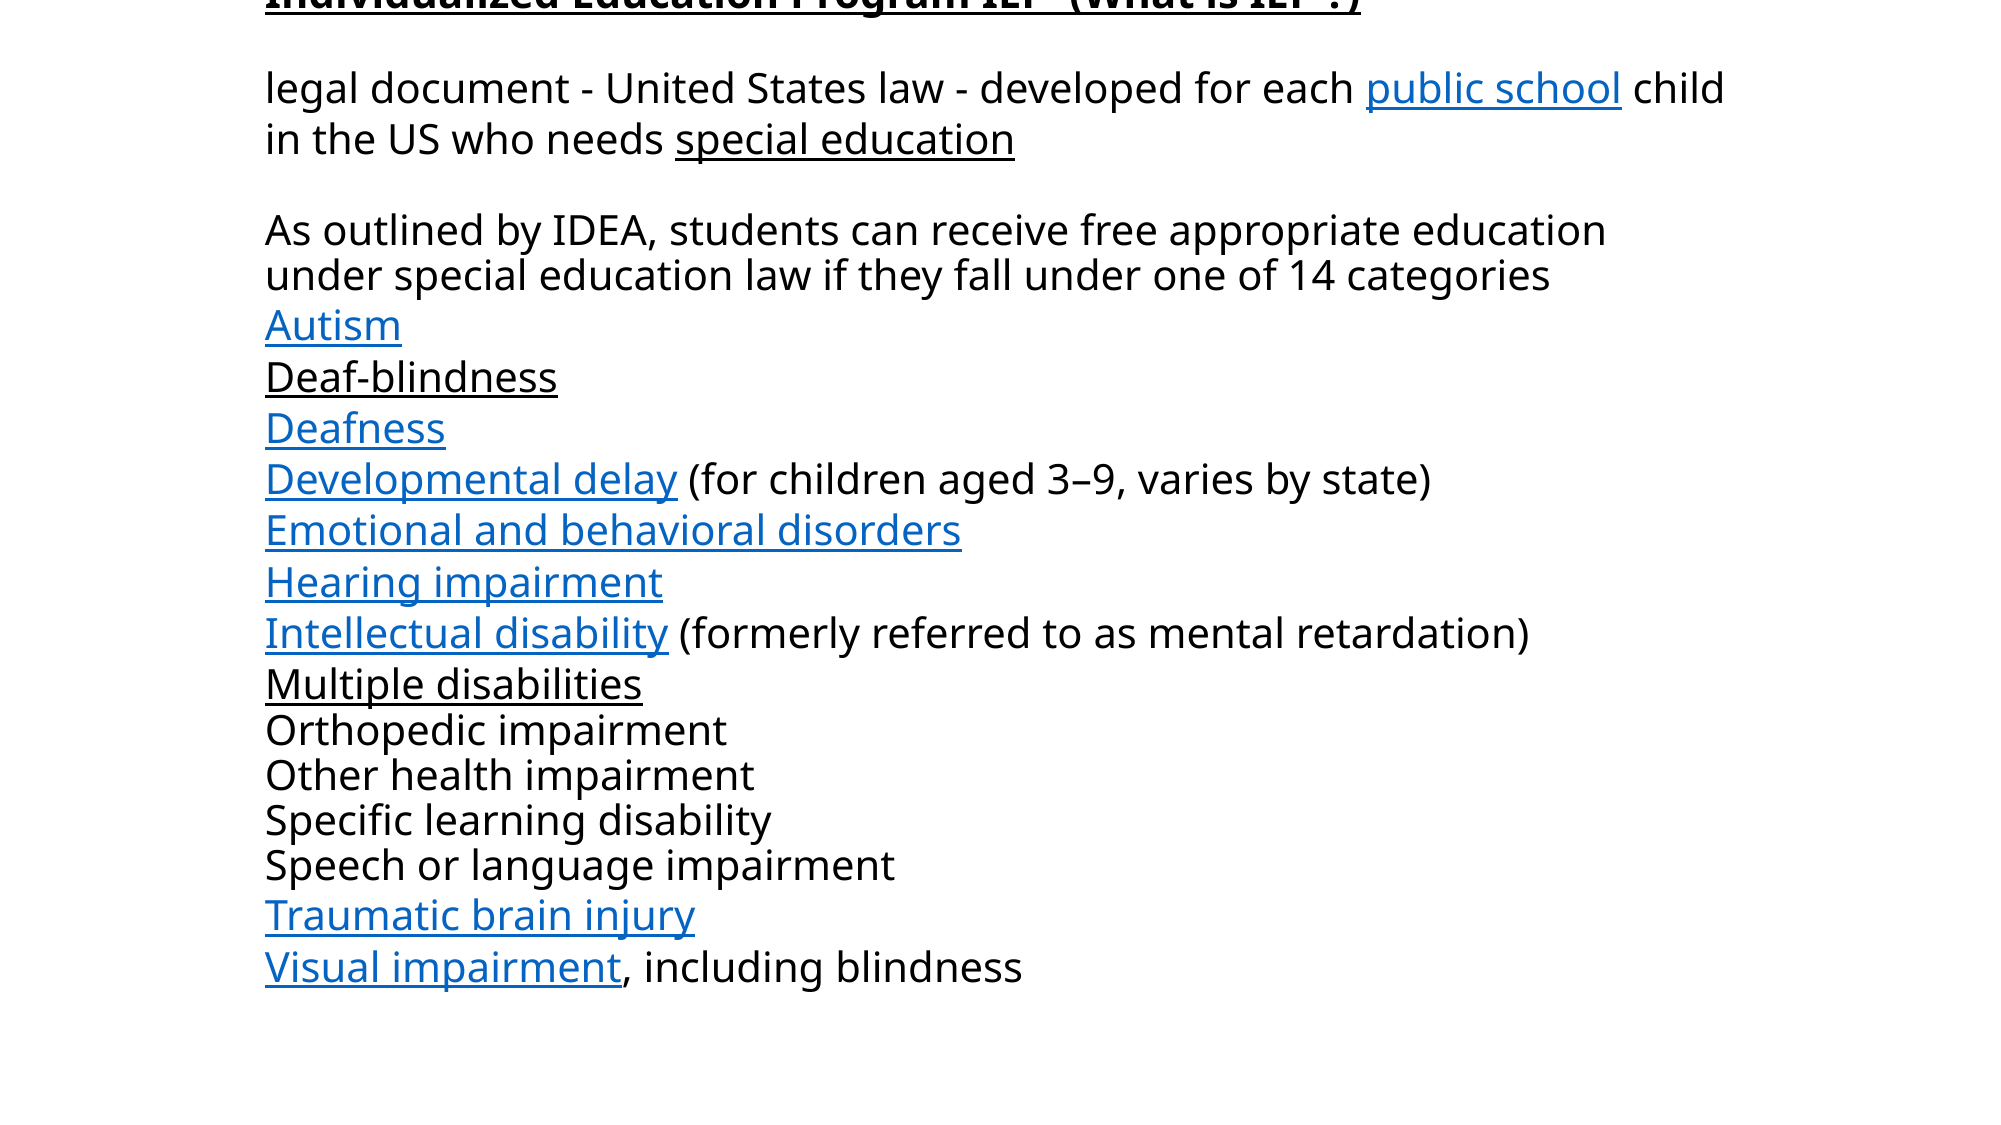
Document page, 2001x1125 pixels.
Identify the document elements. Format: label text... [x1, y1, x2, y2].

title Individualized Education Program IEP (What is IEP ?) legal document - United States law - developed for each public school child in the US who needs special education As outlined by IDEA, students can receive free appropriate education under special education law if they fall under one of 14 categories Autism Deaf-blindness Deafness Developmental delay (for children aged 3–9, varies by state) Emotional and behavioral disorders Hearing impairment Intellectual disability (formerly referred to as mental retardation) Multiple disabilities Orthopedic impairment Other health impairment Specific learning disability Speech or language impairment Traumatic brain injury Visual impairment, including blindness [249, 27, 1750, 1050]
